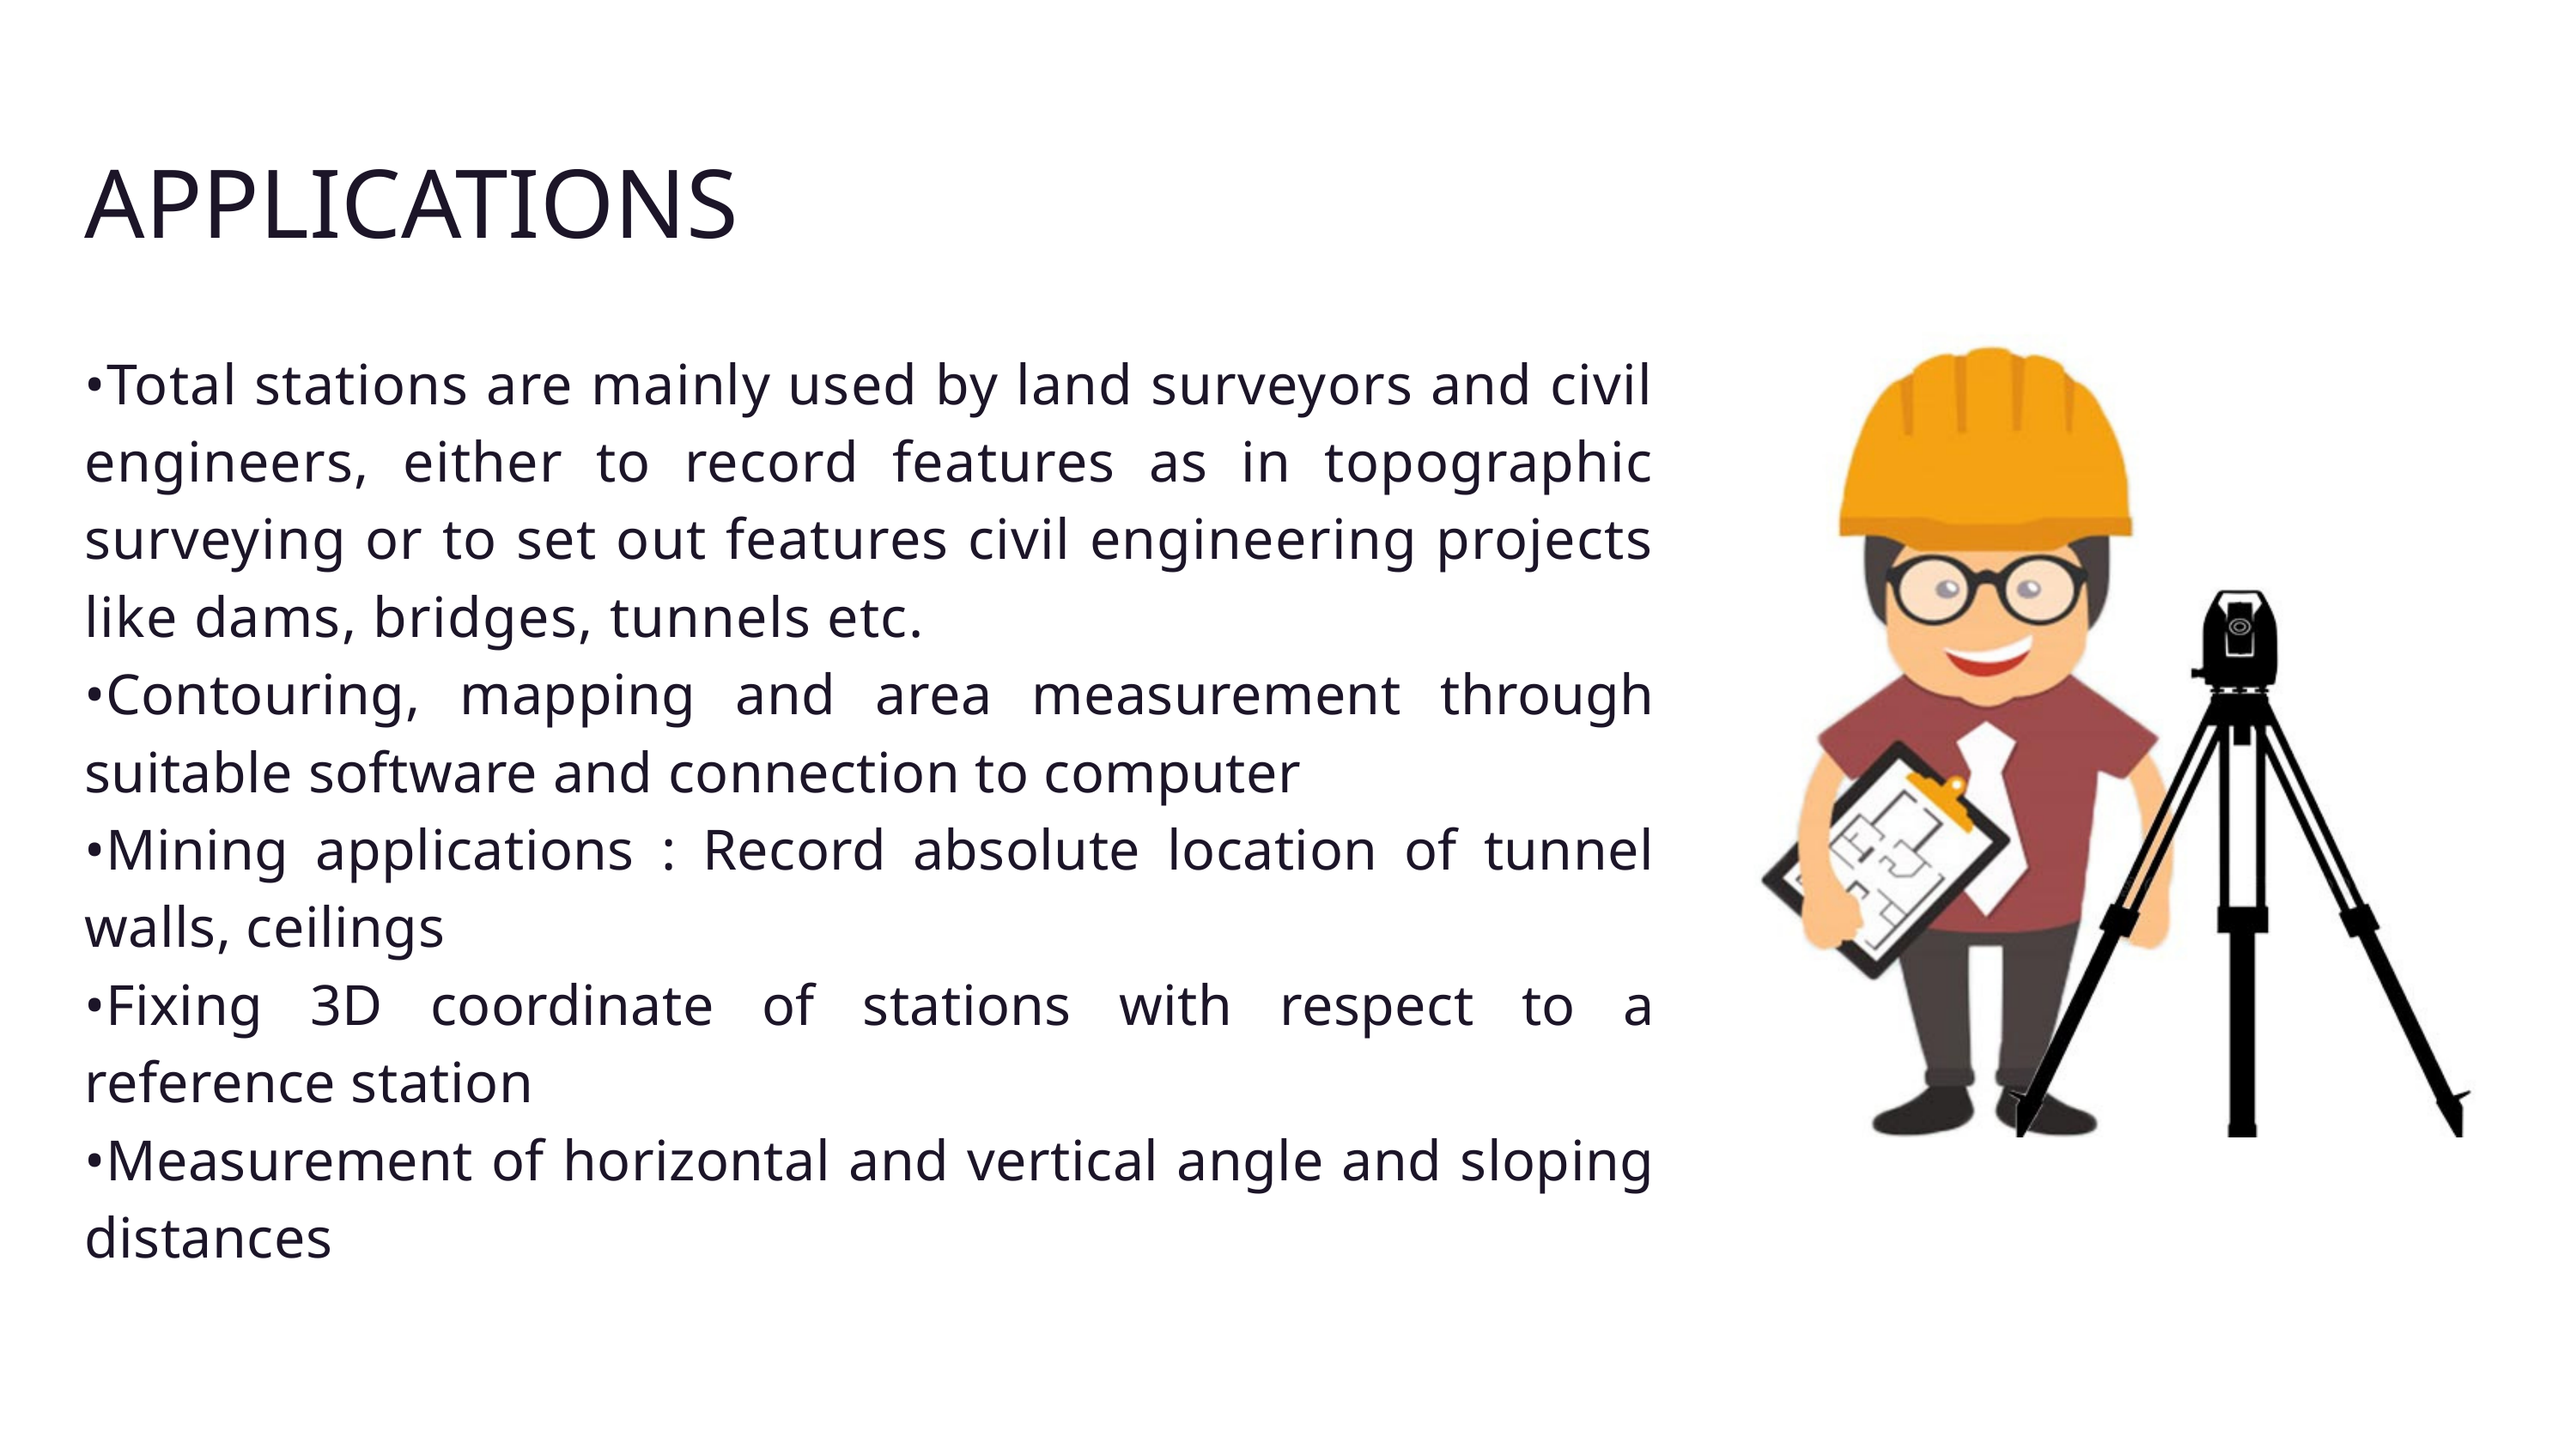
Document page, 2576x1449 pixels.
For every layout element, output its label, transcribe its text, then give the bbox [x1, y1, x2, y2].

text_box •Total stations are mainly used by land surveyors and civil engineers, either to record features as in topographic surveying or to set out features civil engineering projects like dams, bridges, tunnels etc. •Contouring, mapping and area measurement through suitable software and connection to computer •Mining applications : Record absolute location of tunnel walls, ceilings •Fixing 3D coordinate of stations with respect to a reference station •Measurement of horizontal and vertical angle and sloping distances [84, 337, 1656, 1449]
picture [1706, 311, 2533, 1137]
text_box APPLICATIONS [84, 143, 1060, 258]
